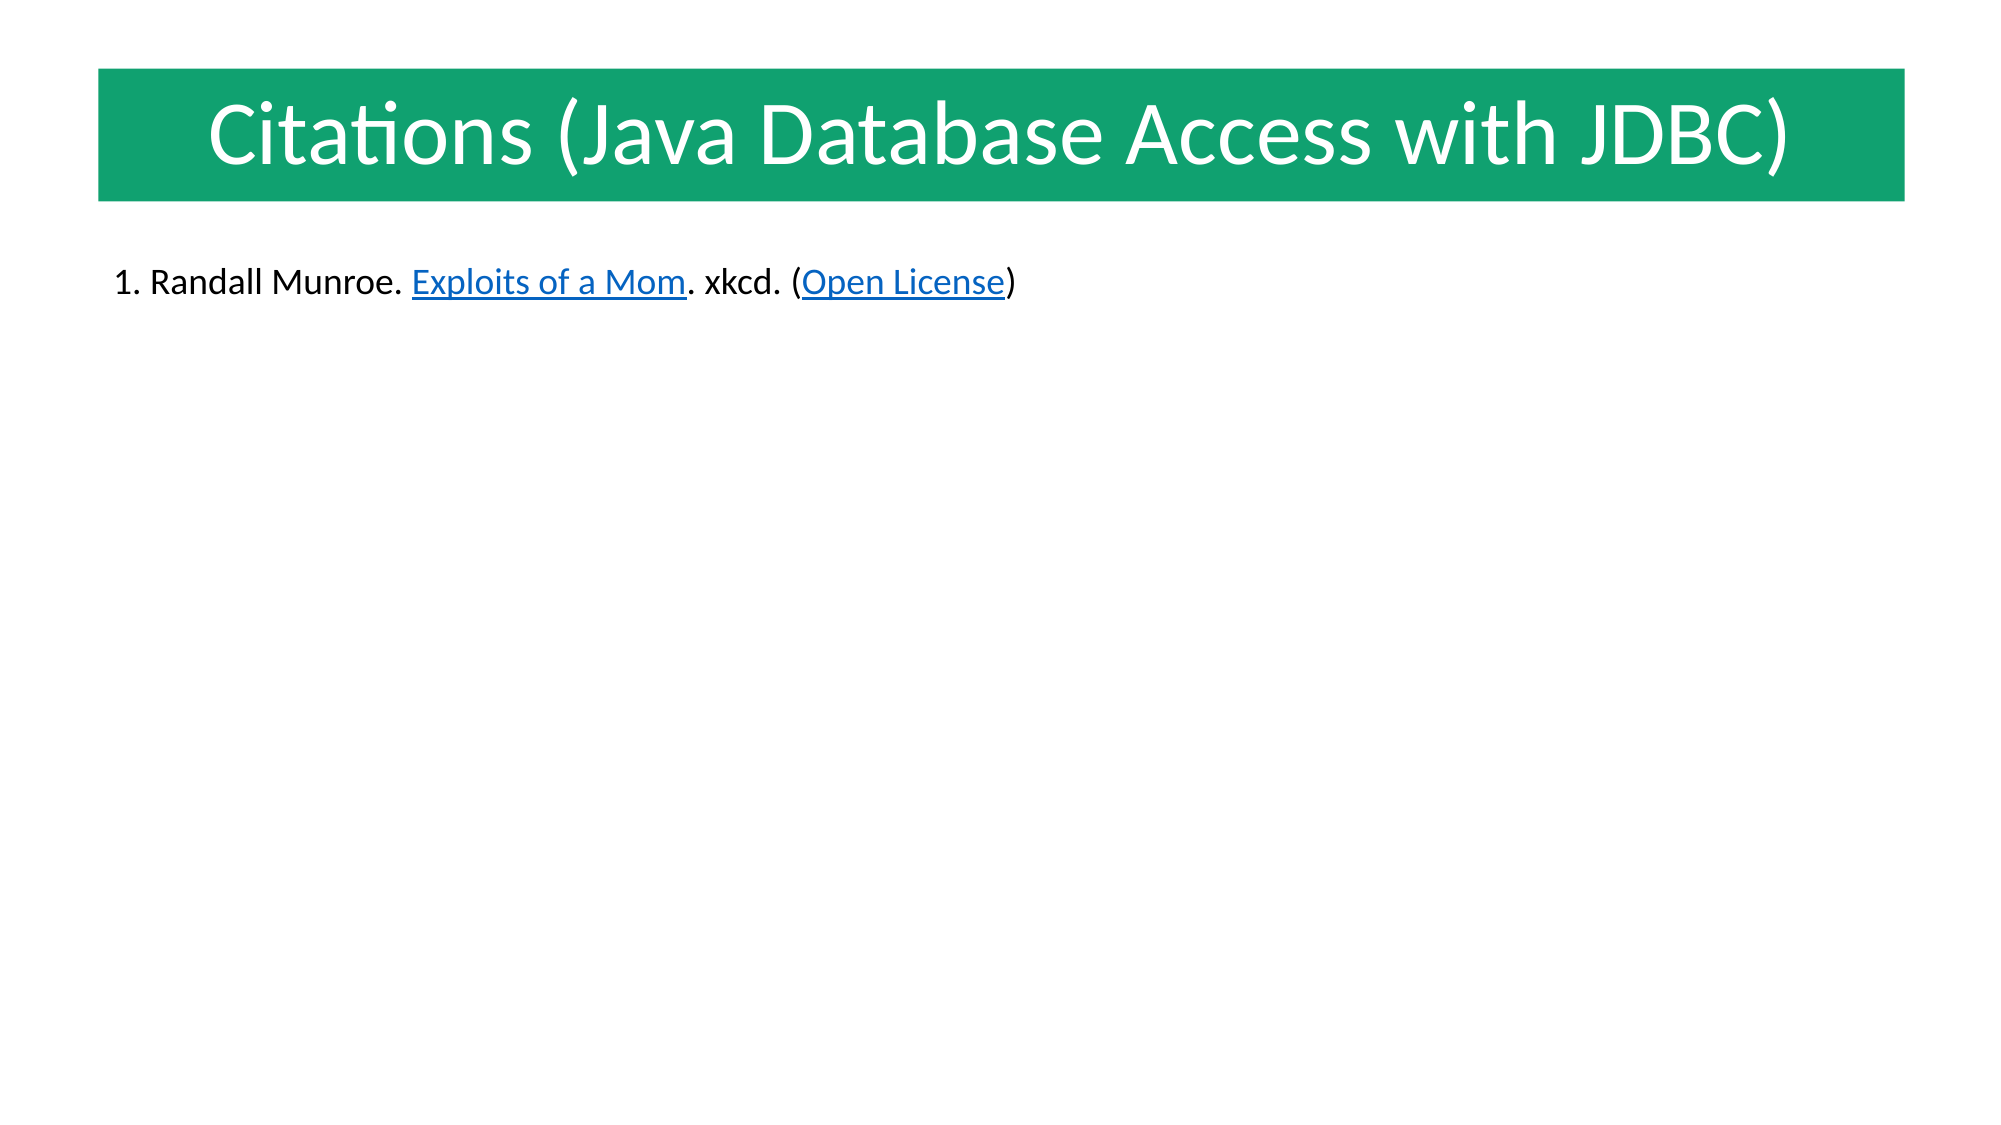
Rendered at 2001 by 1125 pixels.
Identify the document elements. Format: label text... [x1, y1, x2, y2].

text_box 1. Randall Munroe. Exploits of a Mom. xkcd. (Open License) [98, 249, 1905, 310]
title Citations (Java Database Access with JDBC) [96, 67, 1907, 204]
